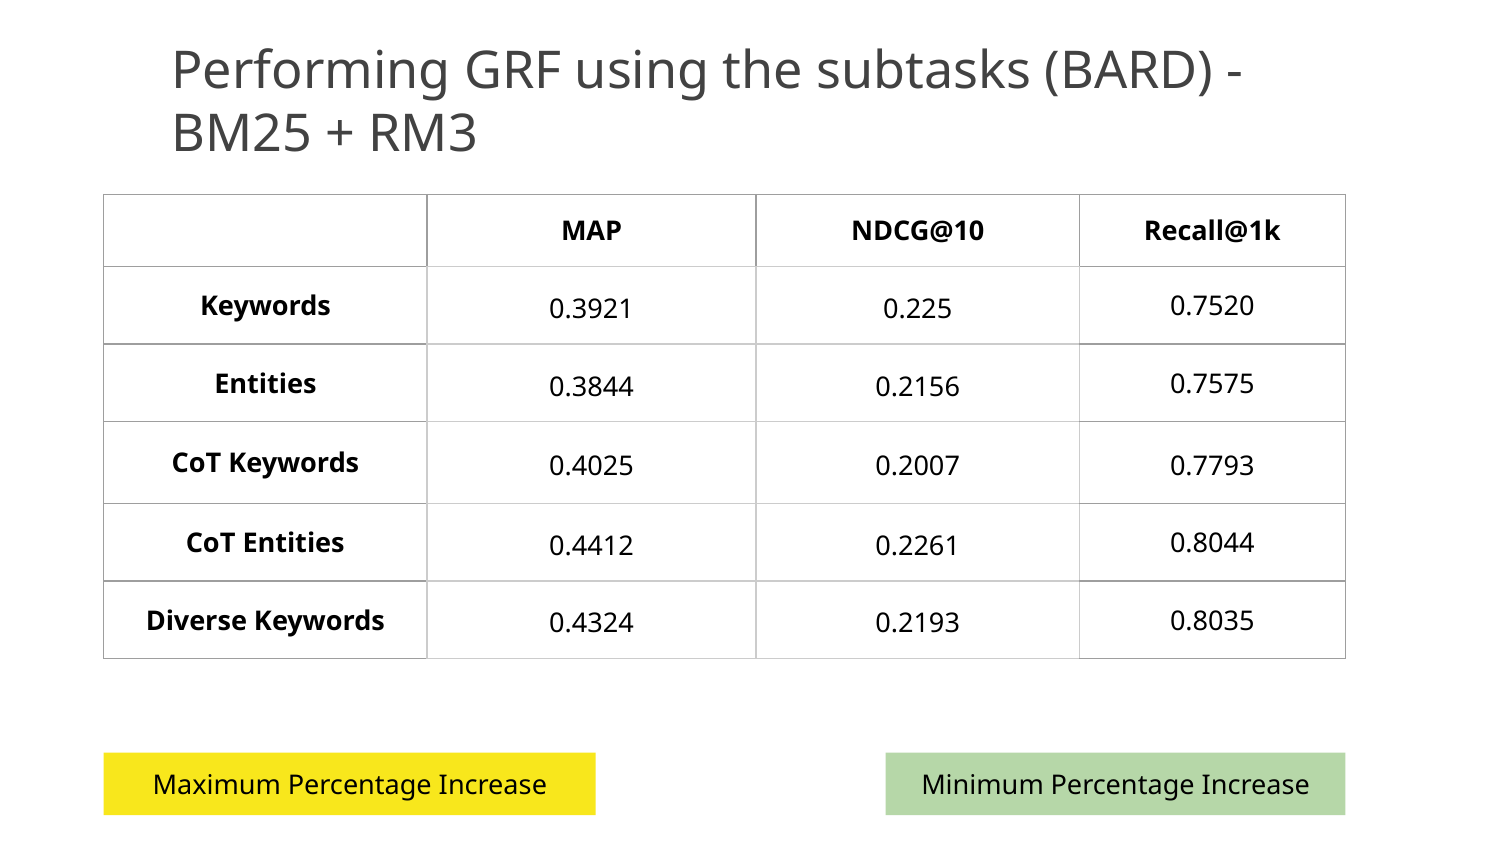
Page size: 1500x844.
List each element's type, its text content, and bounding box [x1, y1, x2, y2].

table_cell 0.3921 [428, 267, 755, 343]
table_cell 0.2007 [757, 422, 1079, 503]
table_cell 0.2156 [757, 345, 1079, 421]
text_box Minimum Percentage Increase [885, 752, 1346, 816]
table_cell CoT Entities [104, 504, 426, 580]
table_header Recall@1k [1080, 195, 1345, 266]
table_cell 0.3844 [428, 345, 755, 421]
table_header [104, 195, 426, 266]
table_cell 0.8044 [1080, 504, 1345, 580]
table_cell Diverse Keywords [104, 582, 426, 658]
table_cell 0.4324 [428, 582, 755, 658]
table_cell Keywords [104, 267, 426, 343]
table_cell CoT Keywords [104, 422, 426, 503]
table_cell 0.2261 [757, 504, 1079, 580]
table_header NDCG@10 [757, 195, 1079, 266]
table_cell 0.8035 [1080, 582, 1345, 658]
table_cell 0.225 [757, 267, 1079, 343]
table_cell 0.7793 [1080, 422, 1345, 503]
table_cell 0.2193 [757, 582, 1079, 658]
table_cell 0.7520 [1080, 267, 1345, 343]
table_cell Entities [104, 345, 426, 421]
text_box Performing GRF using the subtasks (BARD) - BM25 + RM3 [156, 21, 1293, 177]
table_cell 0.7575 [1080, 345, 1345, 421]
table_cell 0.4412 [428, 504, 755, 580]
table_cell 0.4025 [428, 422, 755, 503]
text_box Maximum Percentage Increase [103, 752, 596, 816]
table_header MAP [428, 195, 755, 266]
